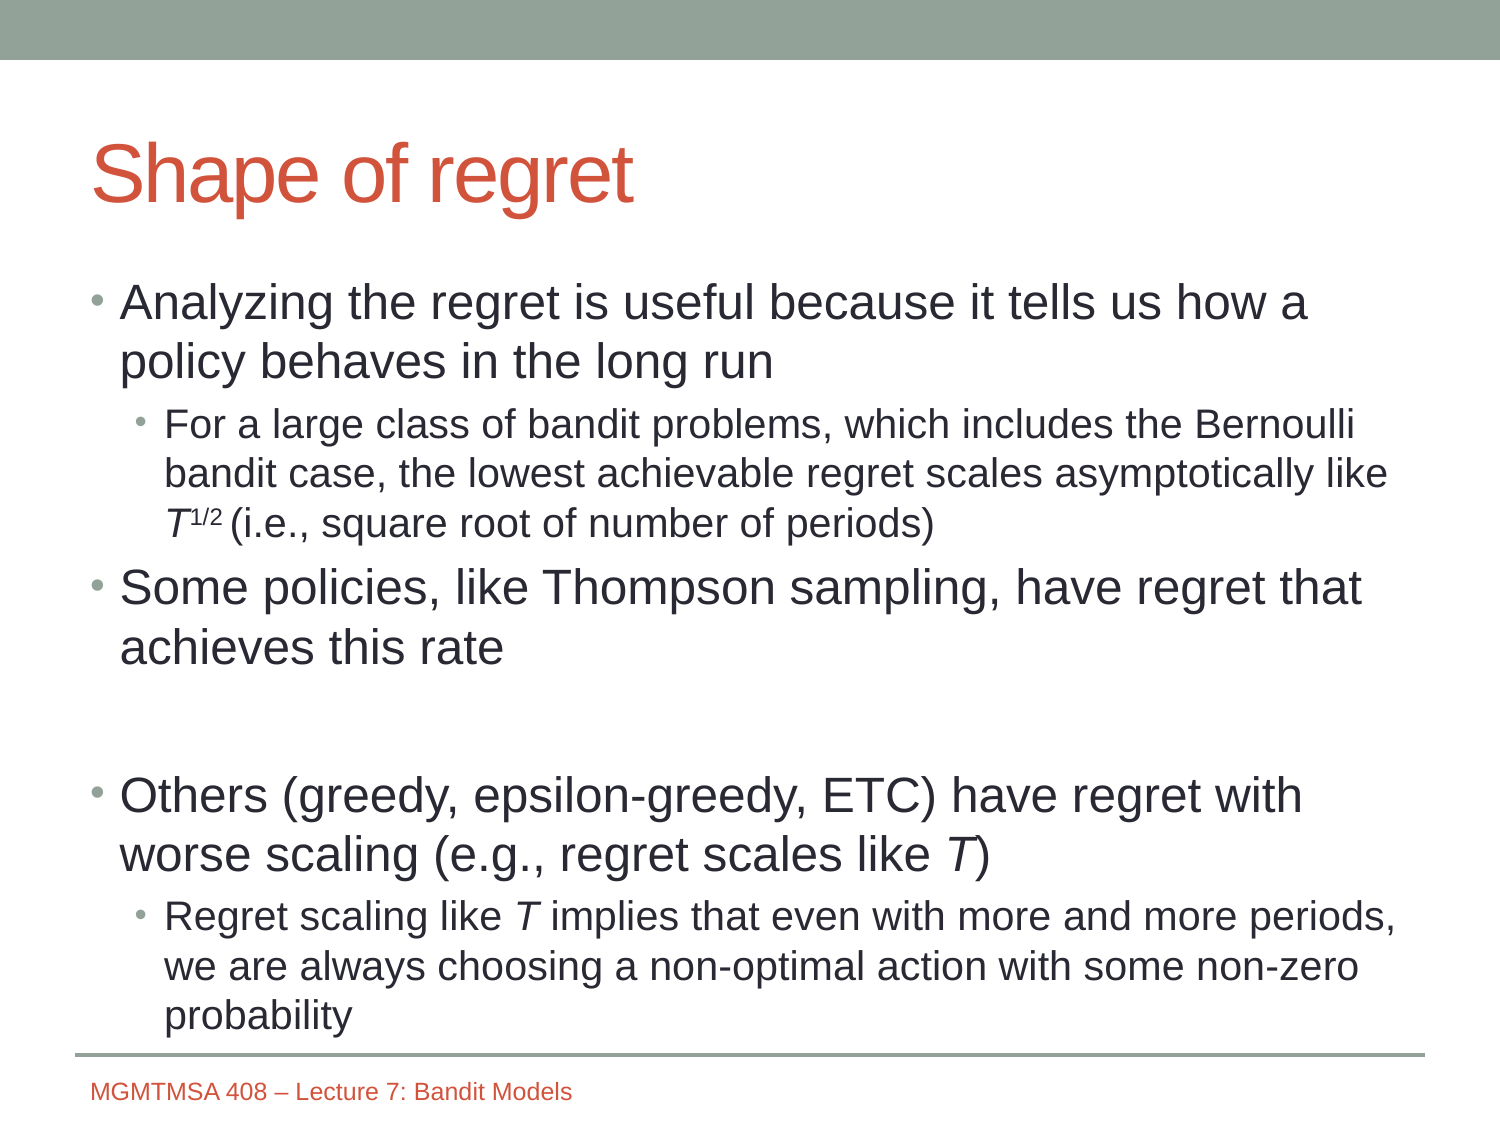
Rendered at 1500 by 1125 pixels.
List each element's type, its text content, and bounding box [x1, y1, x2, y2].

footer MGMTMSA 408 – Lecture 7: Bandit Models [75, 1063, 750, 1118]
list Analyzing the regret is useful because it tells us how a policy behaves in the long run For a large class of bandit problems, which includes the Bernoulli bandit case, the lowest achievable regret scales asymptotically like T1/2 (i.e., square root of number of periods) Some policies, like Thompson sampling, have regret that achieves this rate Others (greedy, epsilon-greedy, ETC) have regret with worse scaling (e.g., regret scales like T) Regret scaling like T implies that even with more and more periods, we are always choosing a non-optimal action with some non-zero probability [75, 262, 1425, 1047]
title Shape of regret [75, 87, 1425, 250]
